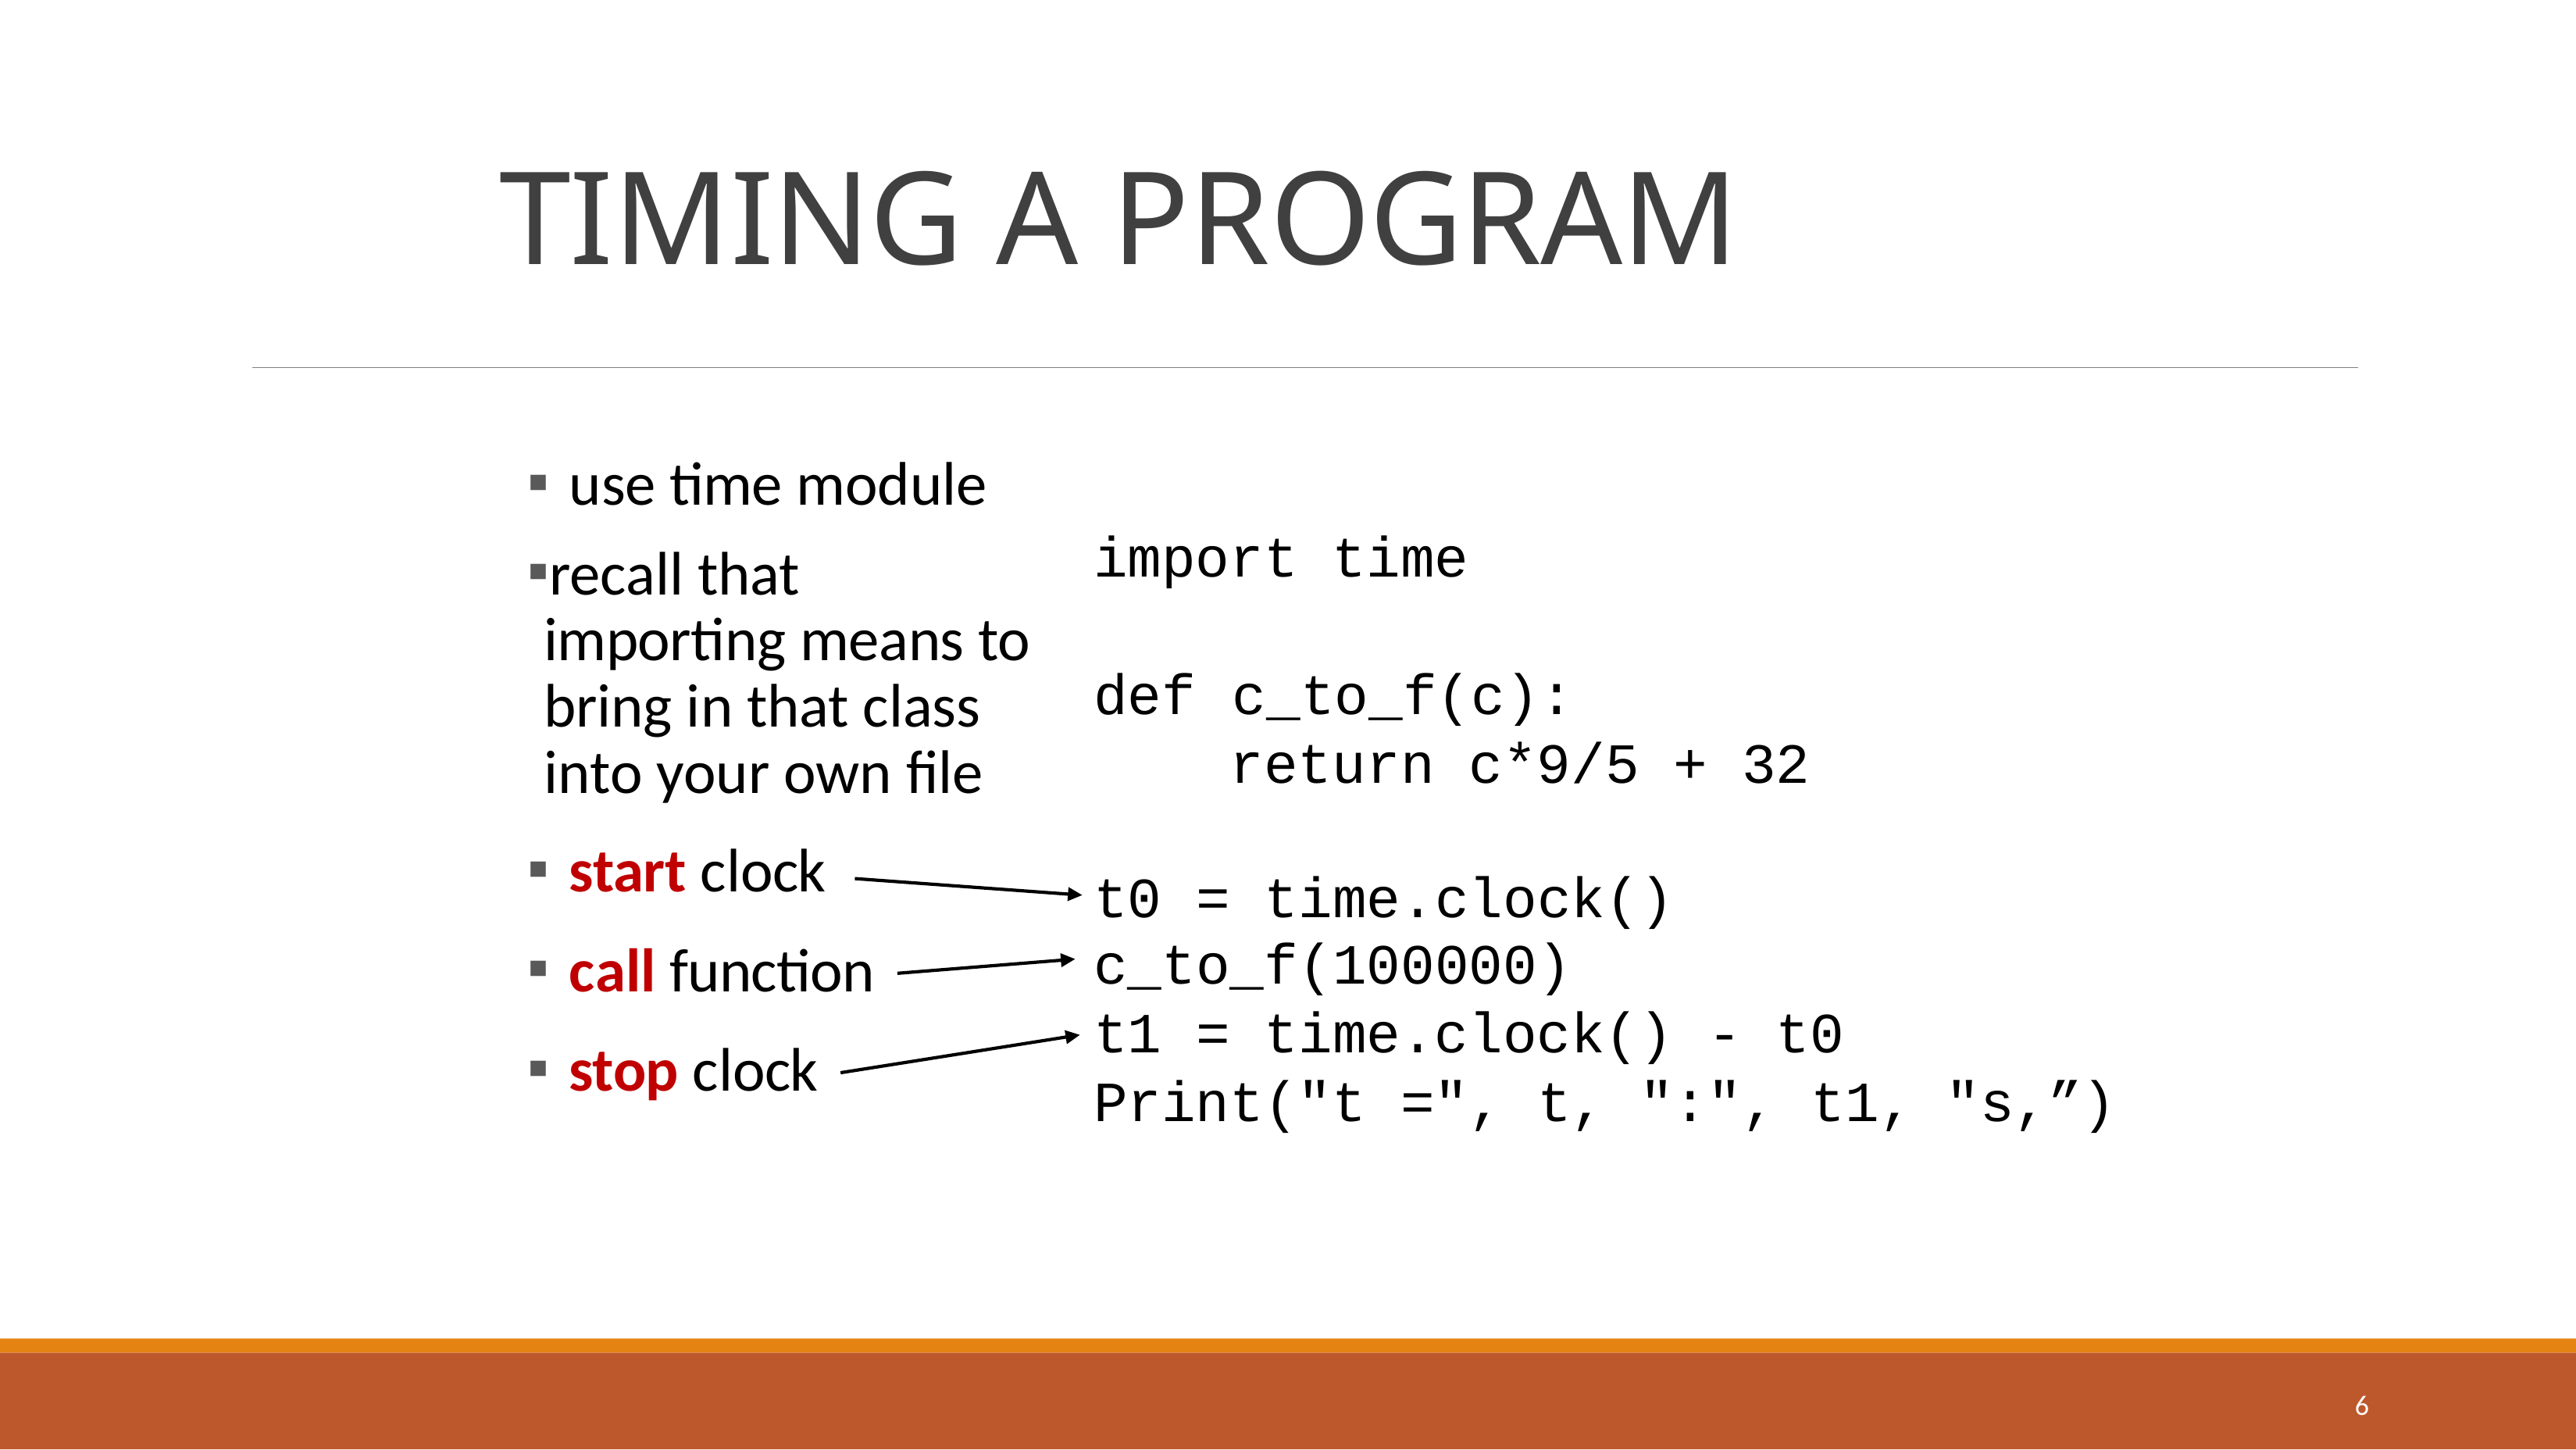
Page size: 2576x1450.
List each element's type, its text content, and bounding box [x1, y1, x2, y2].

text_box import time def c_to_f(c): return c*9/5 + 32 [1091, 520, 1812, 795]
text_box [1060, 953, 1076, 968]
text_box c_to_f(100000) t1 = time.clock() - t0 t1, [1091, 927, 1915, 1133]
title TIMING A PROGRAM [497, 0, 2576, 334]
text_box t0 = time.clock() [1091, 861, 1676, 927]
text_box "s,”) [1943, 1064, 2119, 1134]
text_box [1067, 887, 1083, 902]
text_box recall that importing means to bring in that class into your own ﬁle start clock call function stop clock [525, 540, 1039, 1104]
slide_number 6 [2092, 983, 2369, 1450]
text_box Print("t =", t, ":", [1091, 1064, 1779, 1134]
text_box use time module [525, 443, 993, 518]
text_box [1065, 1030, 1080, 1045]
